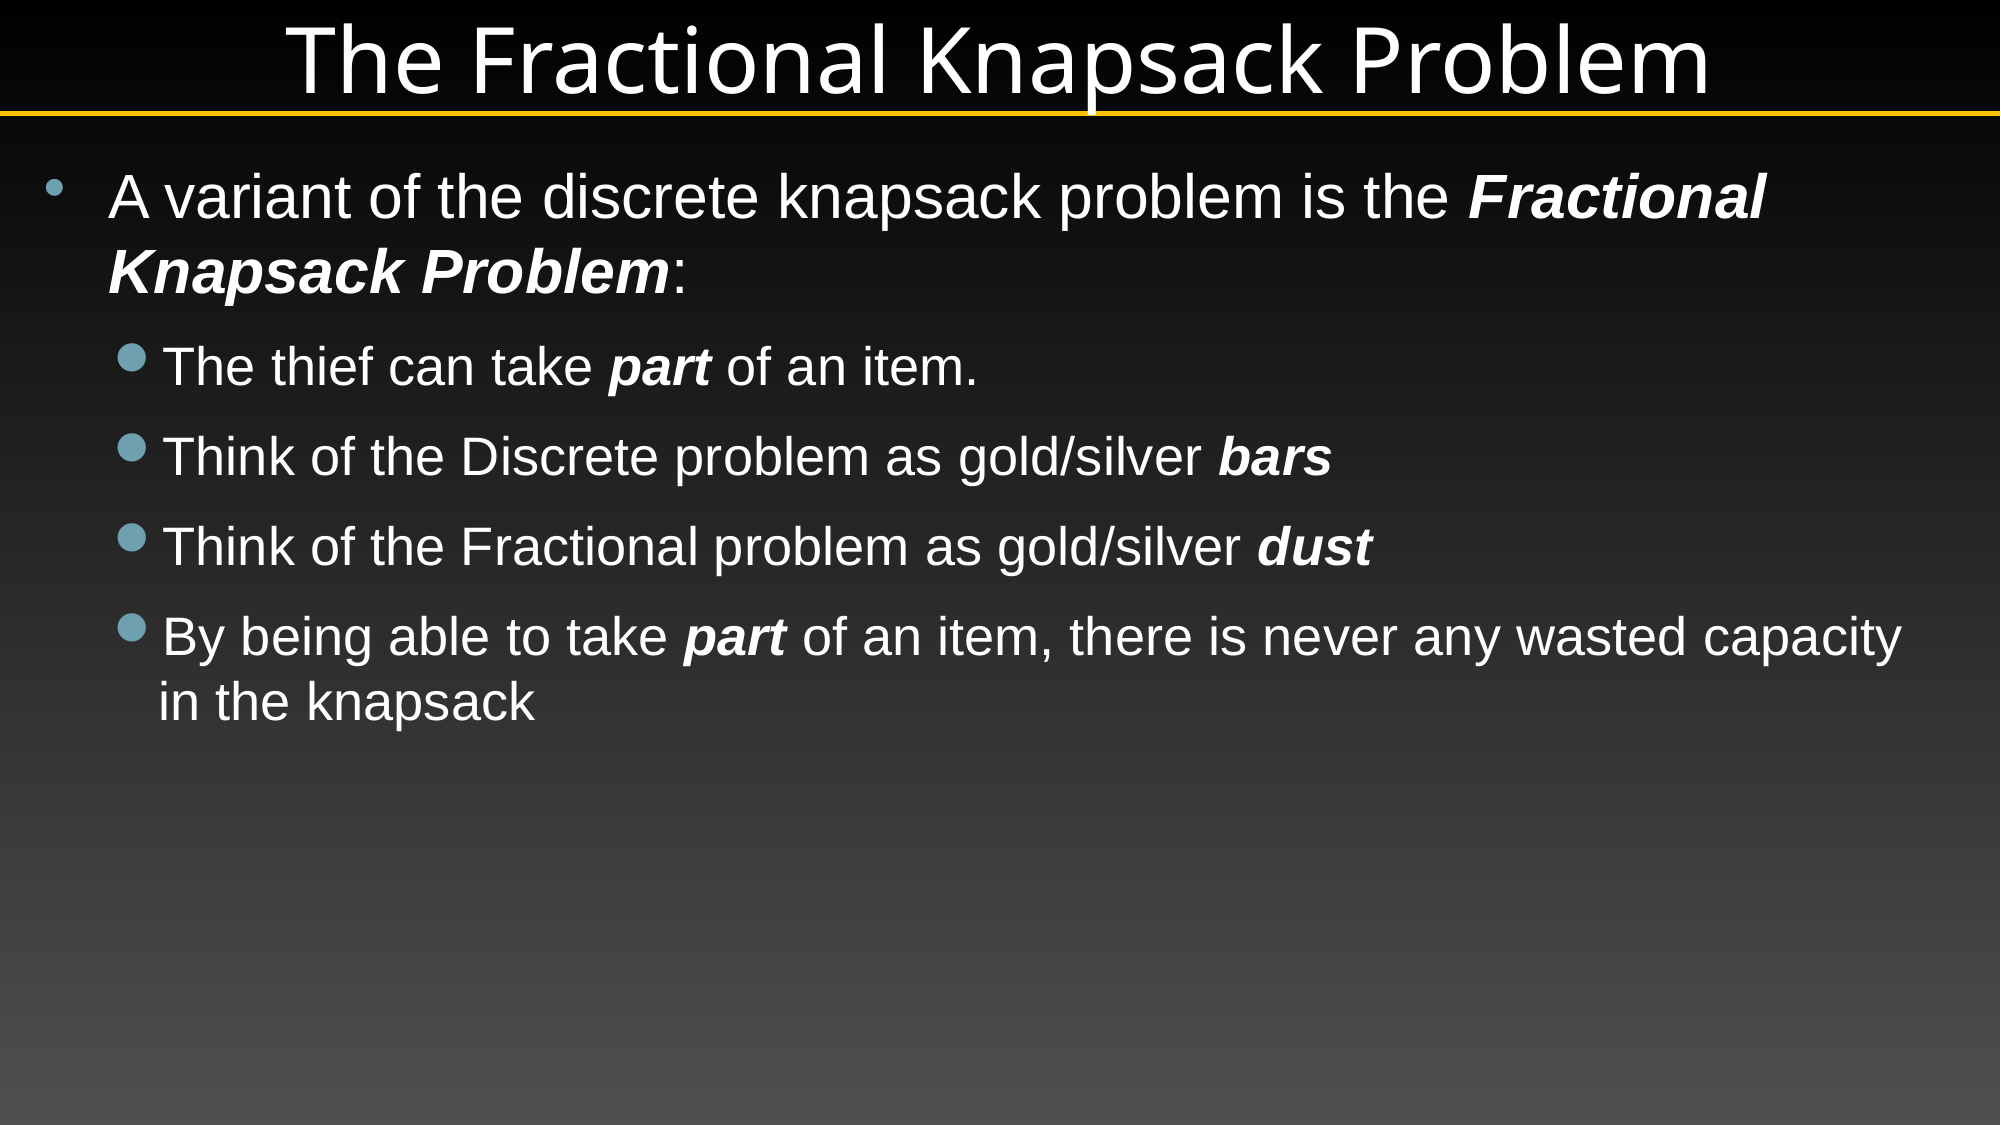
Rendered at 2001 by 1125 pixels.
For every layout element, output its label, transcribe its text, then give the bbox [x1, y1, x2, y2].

title The Fractional Knapsack Problem [0, 0, 2000, 114]
list A variant of the discrete knapsack problem is the Fractional Knapsack Problem: The thief can take part of an item. Think of the Discrete problem as gold/silver bars Think of the Fractional problem as gold/silver dust By being able to take part of an item, there is never any wasted capacity in the knapsack [24, 148, 1976, 1069]
